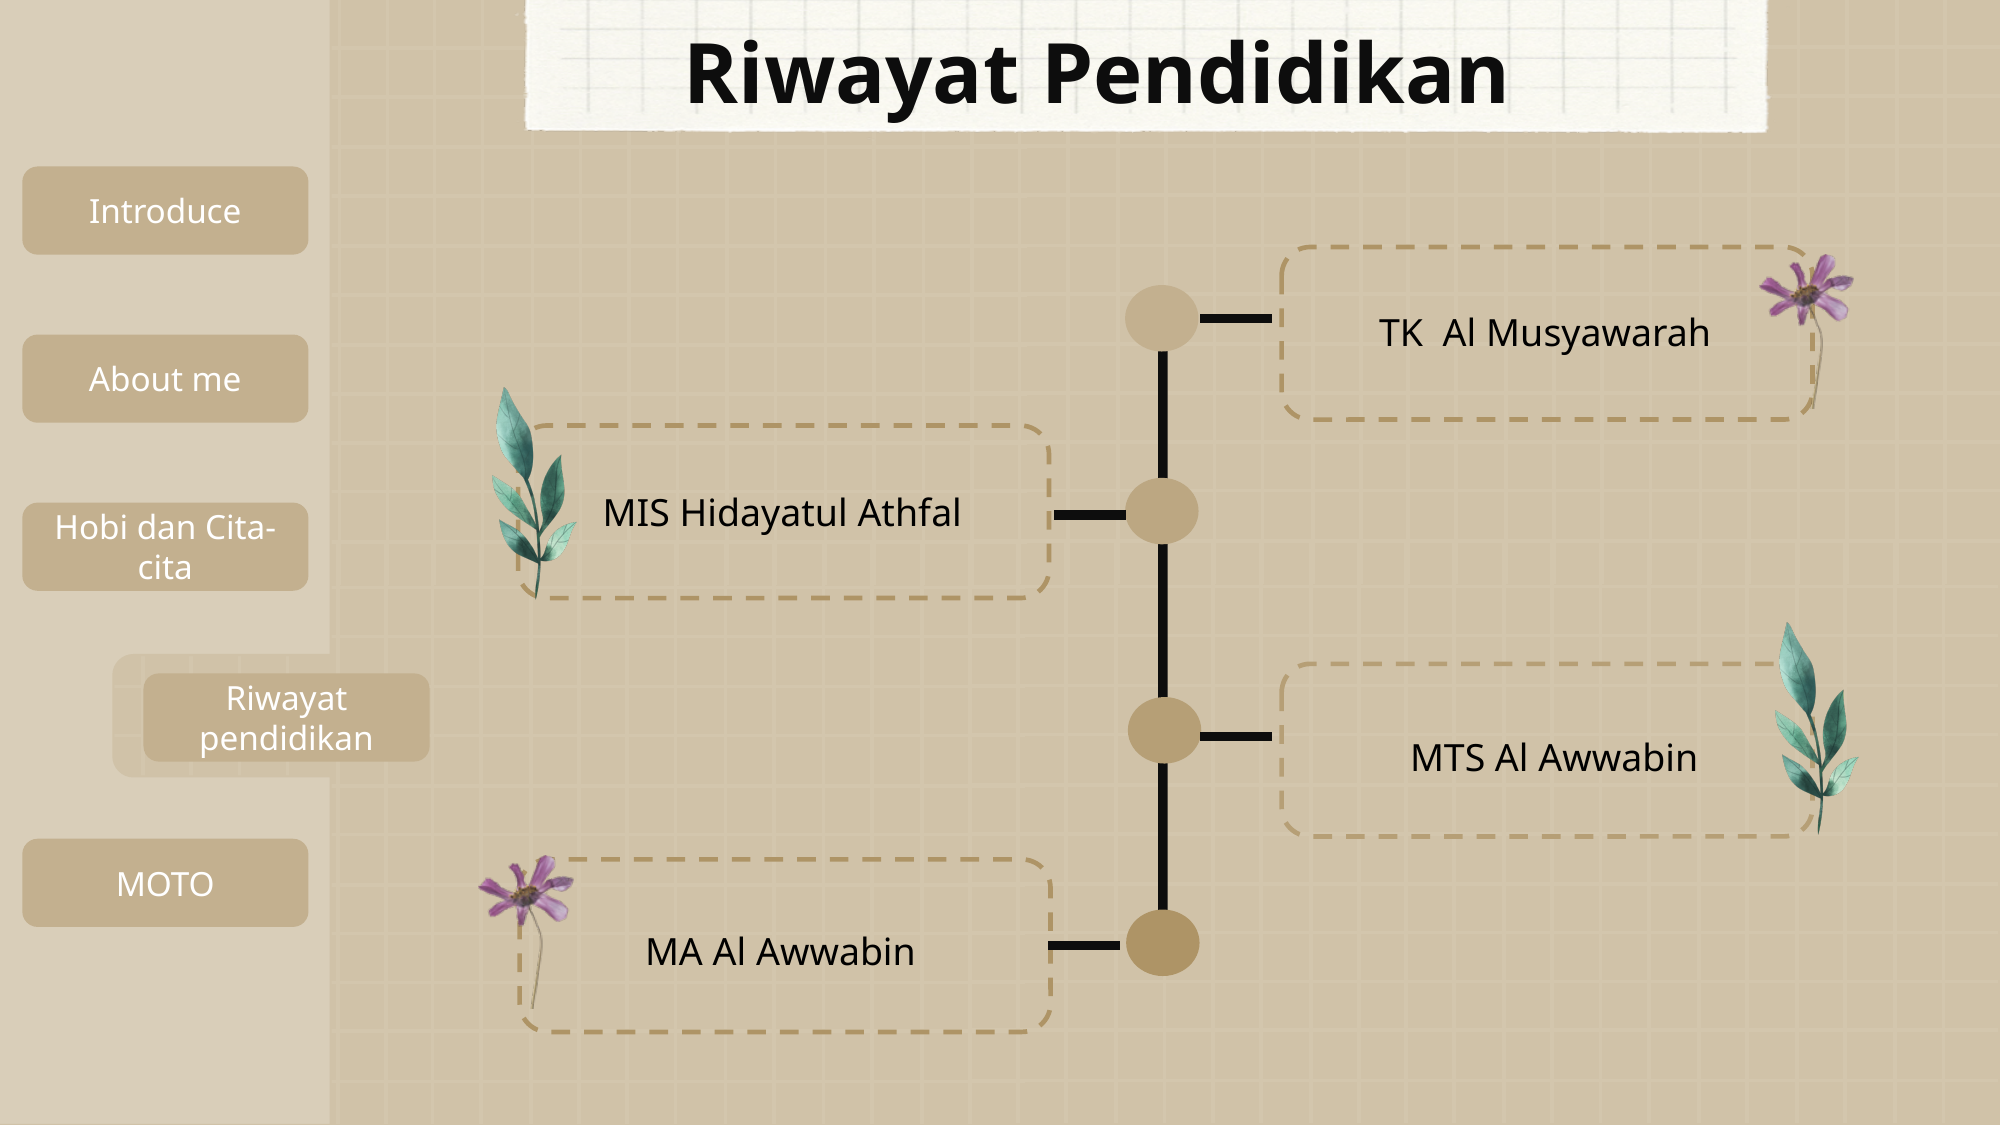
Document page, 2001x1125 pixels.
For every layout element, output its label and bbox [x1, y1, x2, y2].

picture [1774, 622, 1859, 835]
text_box [0, 0, 2000, 1125]
picture [492, 387, 577, 600]
picture [1759, 254, 1854, 409]
picture [478, 855, 574, 1009]
picture [507, 0, 1797, 141]
